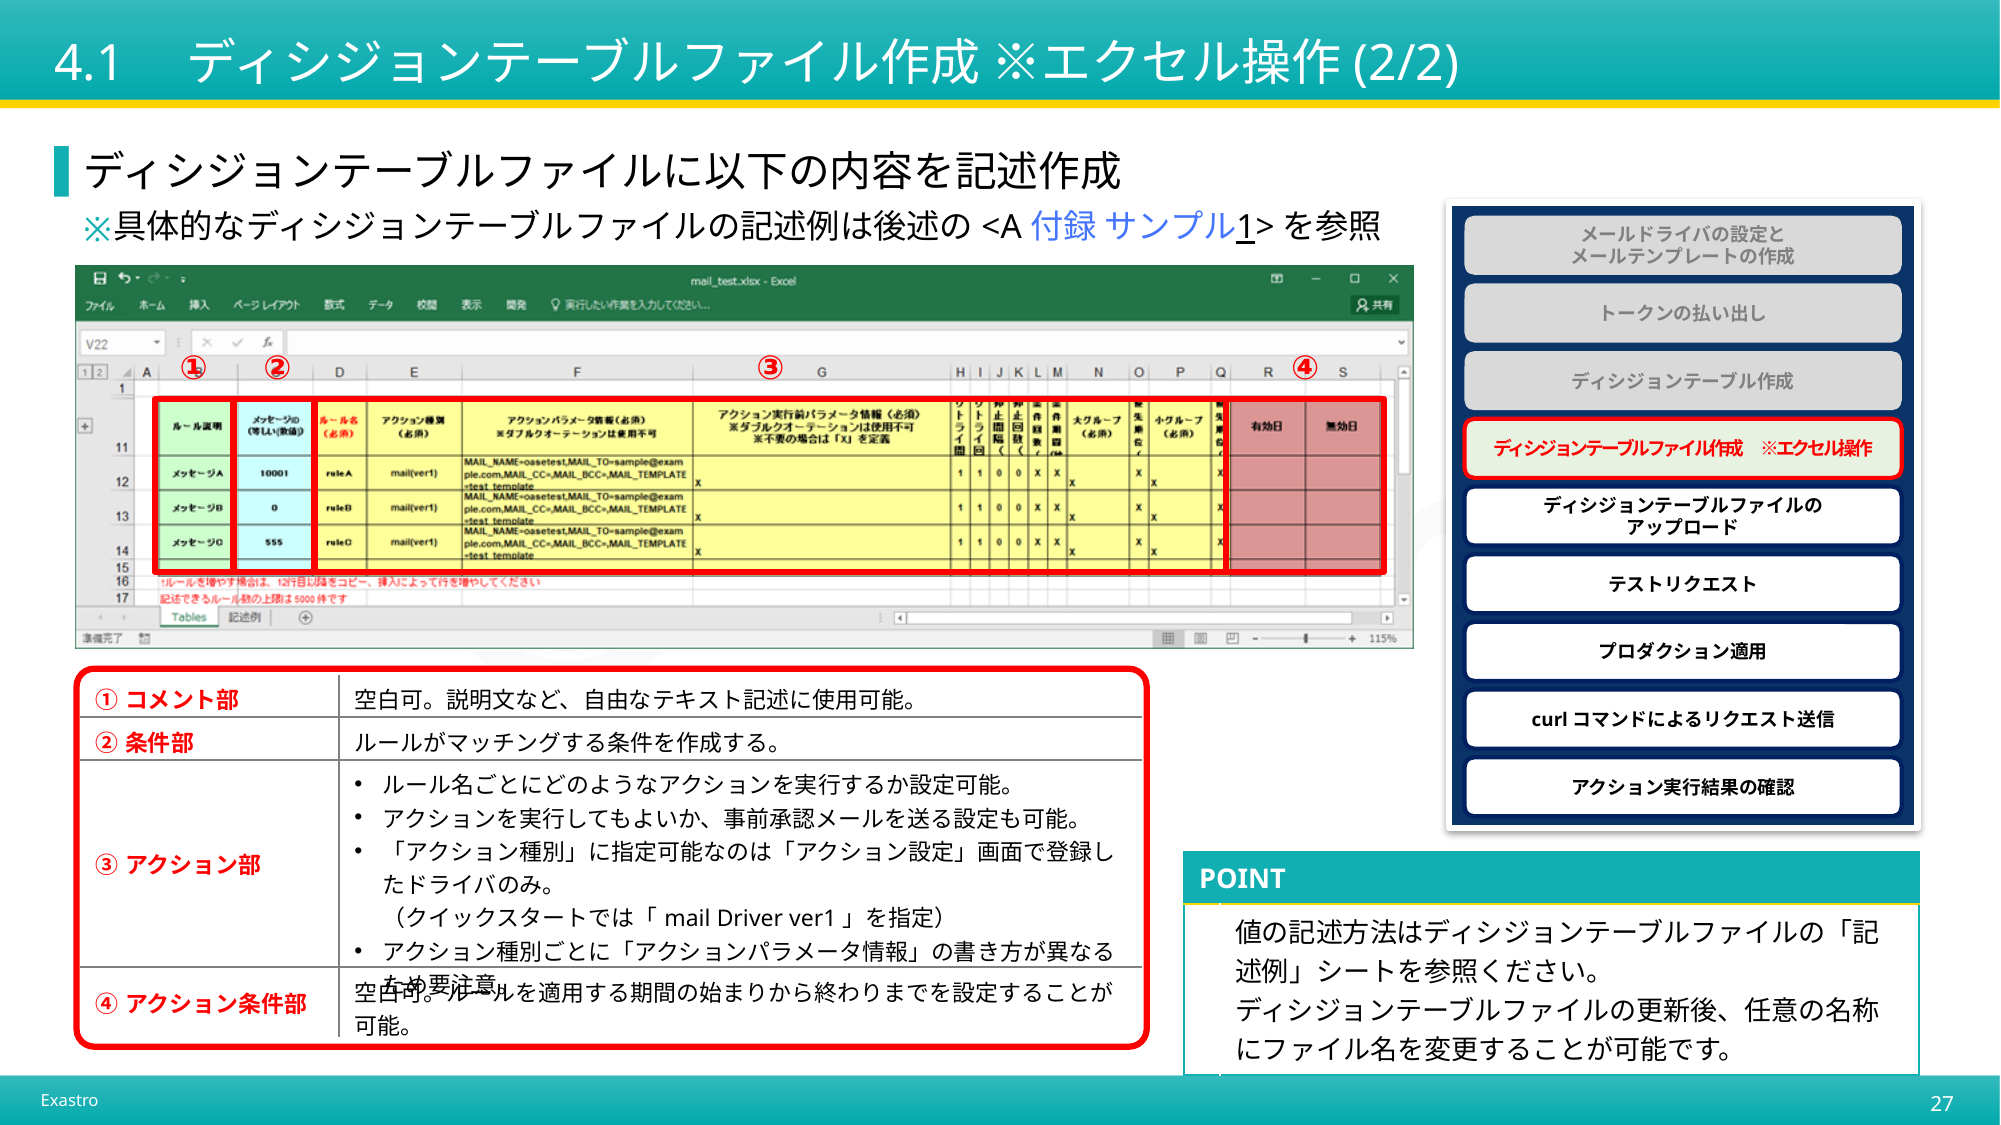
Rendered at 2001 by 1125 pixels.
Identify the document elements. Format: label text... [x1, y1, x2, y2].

table_cell ルール名ごとにどのようなアクションを実行するか設定可能。 アクションを実行してもよいか、事前承認メールを送る設定も可能。 「アクション種別」に指定可能なのは「アクション設定」画面で登録したドライバのみ。 （クイックスタートでは「mail Driver ver1」を指定） アクション種別ごとに「アクションパラメータ情報」の書き方が異なるため要注意。 [340, 761, 1142, 966]
title 4.1 ディシジョンテーブルファイル作成 ※エクセル操作(2/2) [39, 18, 1961, 96]
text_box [1448, 202, 1918, 829]
table_cell ②条件部 [80, 718, 338, 759]
table_cell ④アクション条件部 [80, 968, 338, 1037]
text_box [75, 264, 1414, 650]
table_header ①コメント部 [80, 675, 338, 716]
table_cell ③アクション部 [80, 761, 338, 966]
text_box [76, 668, 1147, 1047]
table_cell ルールがマッチングする条件を作成する。 [340, 718, 1142, 759]
list ディシジョンテーブルファイルに以下の内容を記述作成 具体的なディシジョンテーブルファイルの記述例は後述の<A 付録 サンプル1>を参照 [39, 137, 1449, 1059]
table_cell 空白可。ルールを適用する期間の始まりから終わりまでを設定することが可能。 [340, 968, 1142, 1037]
picture [0, 0, 2000, 1125]
table_header 空白可。説明文など、自由なテキスト記述に使用可能。 [340, 675, 1142, 716]
table_header POINT [1185, 853, 1918, 903]
table_cell [1185, 905, 1219, 1074]
table_cell 値の記述方法はディシジョンテーブルファイルの「記述例」シートを参照ください。 ディシジョンテーブルファイルの更新後、任意の名称にファイル名を変更することが可能です。 [1221, 905, 1918, 1074]
